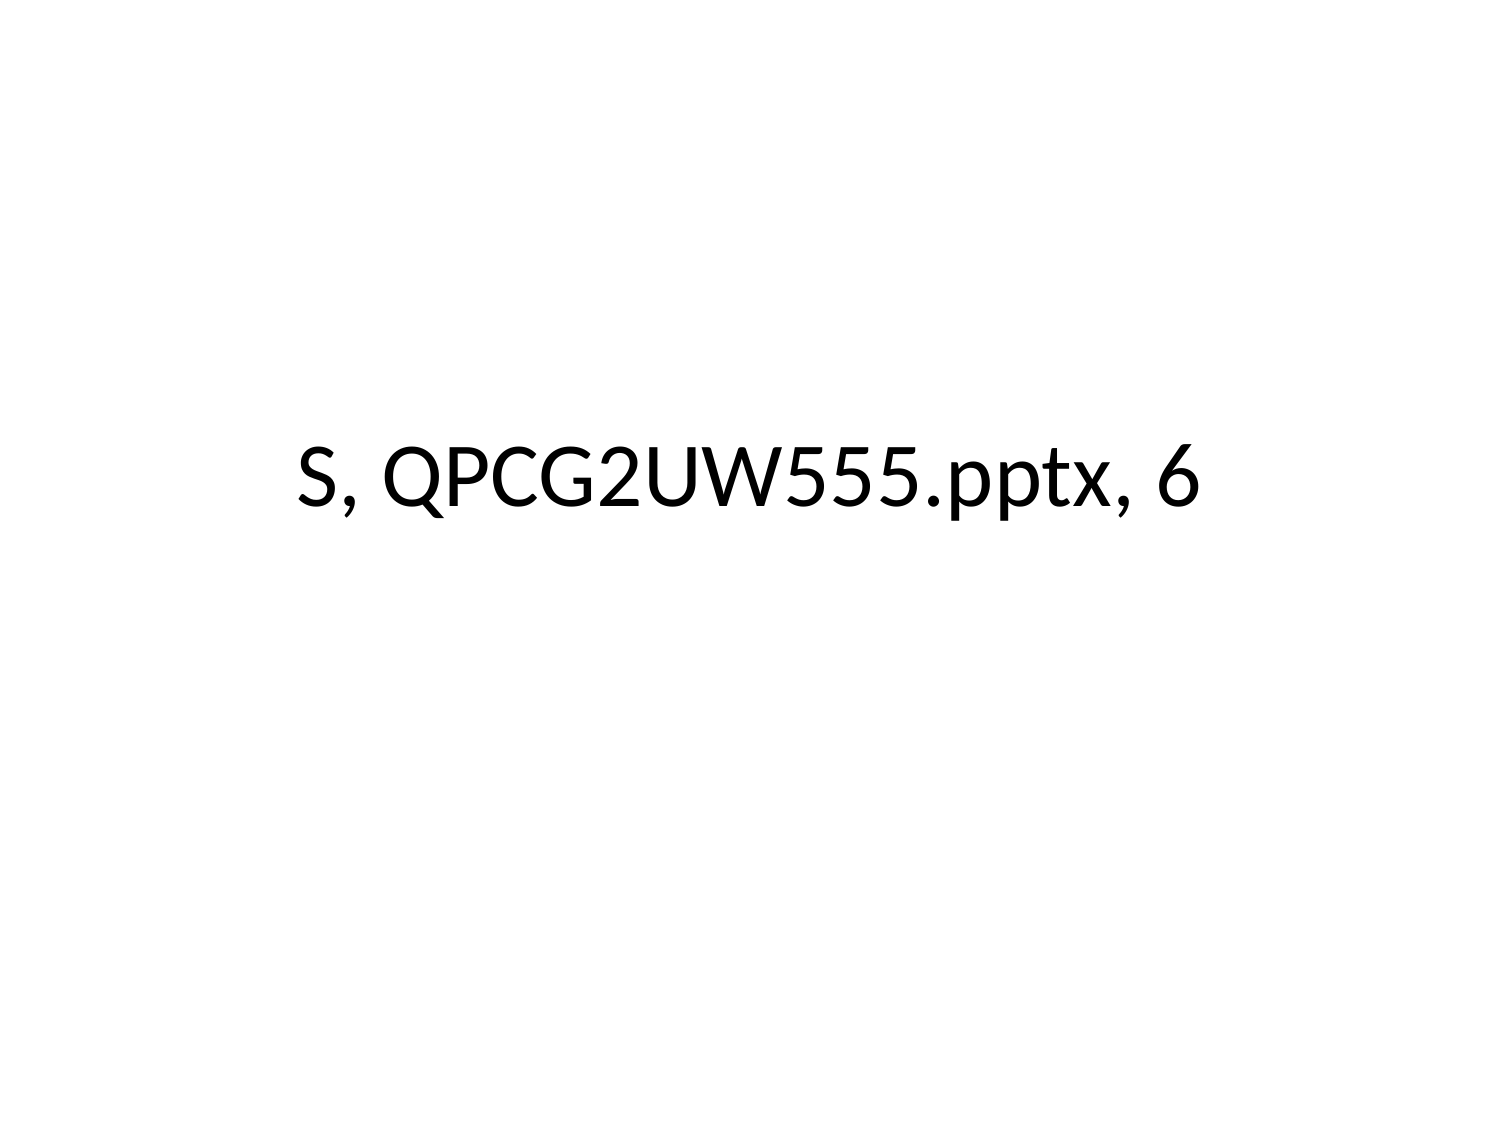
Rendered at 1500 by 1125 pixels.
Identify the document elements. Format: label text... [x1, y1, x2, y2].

title S, QPCG2UW555.pptx, 6 [112, 349, 1388, 591]
